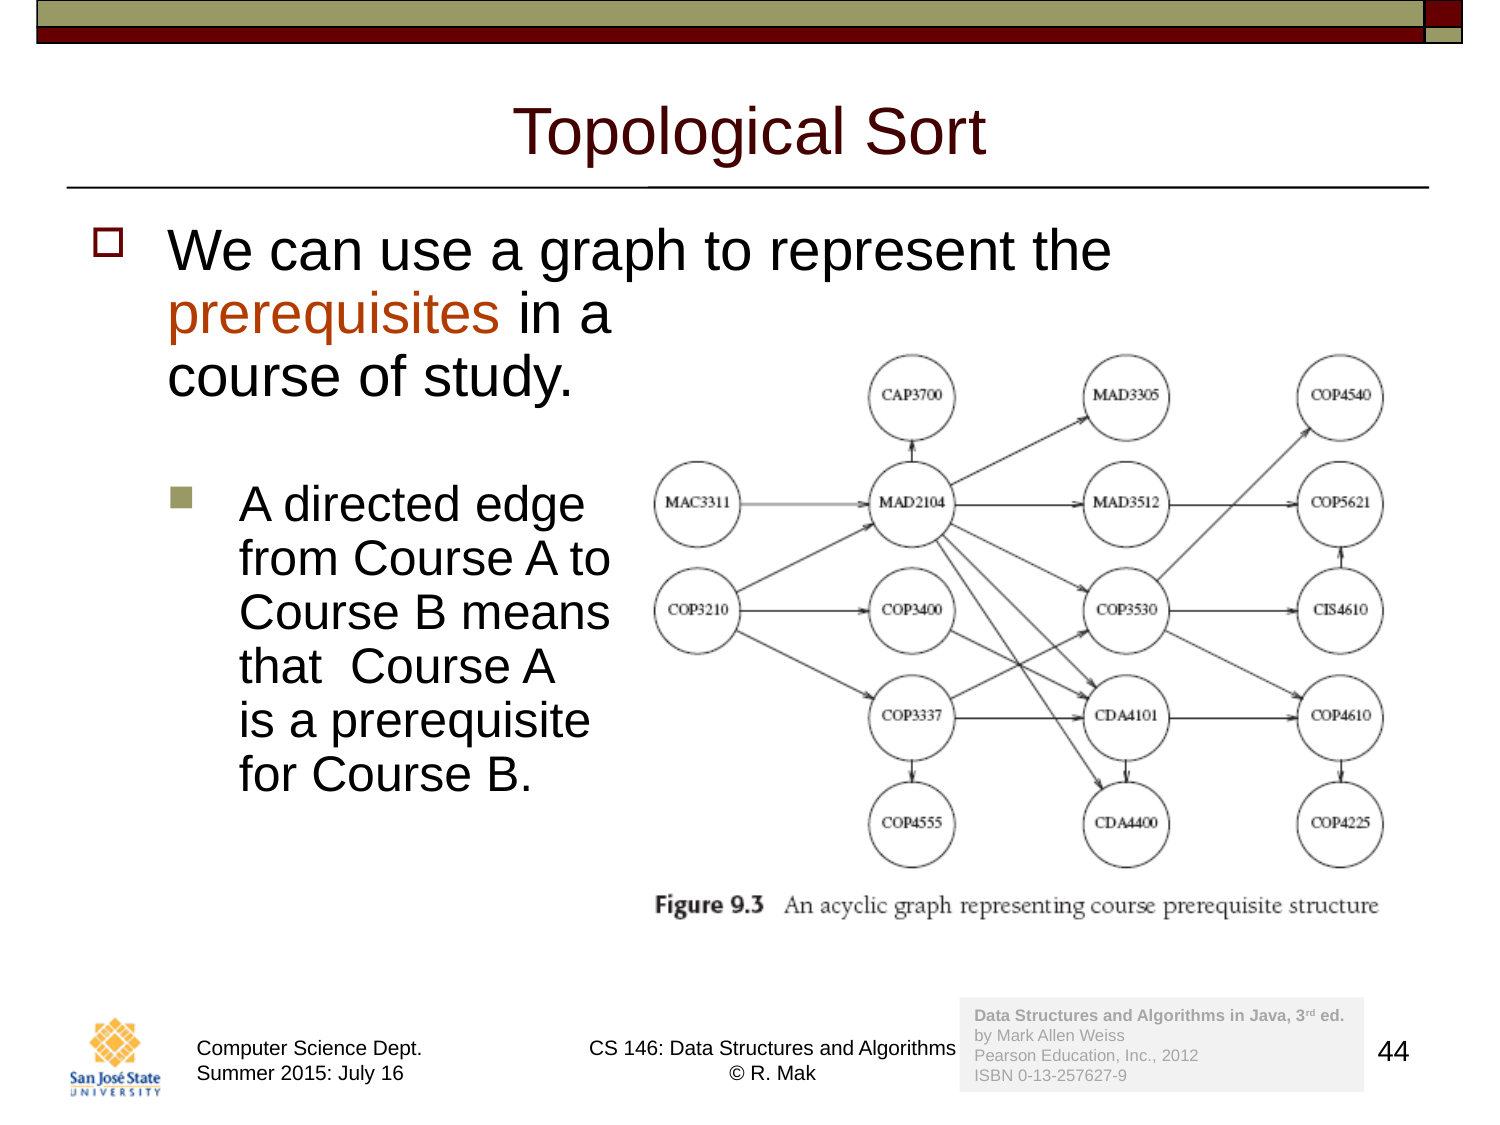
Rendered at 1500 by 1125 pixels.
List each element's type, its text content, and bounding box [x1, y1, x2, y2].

text_box Data Structures and Algorithms in Java, 3rd ed. by Mark Allen Weiss Pearson Education, Inc., 2012 ISBN 0-13-257627-9 [959, 997, 1365, 1092]
list We can use a graph to represent the prerequisites in a course of study. A directed edge from Course A to Course B means that Course A is a prerequisite for Course B. [75, 212, 1425, 803]
slide_number 44 [1112, 1025, 1425, 1100]
title Topological Sort [75, 67, 1425, 175]
picture [584, 330, 1441, 953]
picture [60, 1012, 166, 1112]
